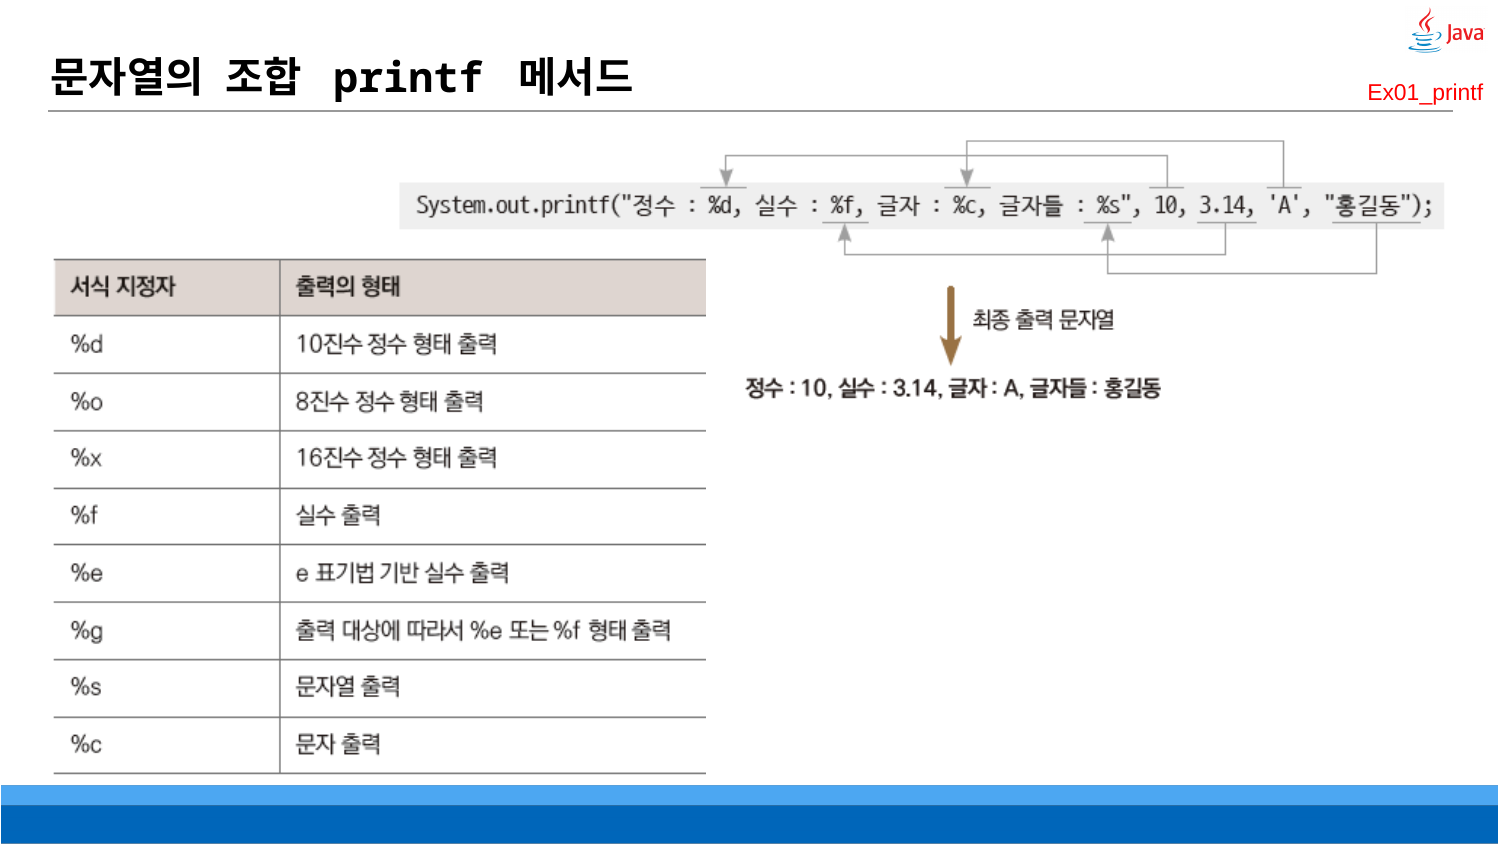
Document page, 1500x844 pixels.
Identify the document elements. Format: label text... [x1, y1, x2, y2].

text_box Ex01_printf [1006, 58, 1499, 121]
picture [0, 785, 1500, 844]
picture [47, 126, 1454, 779]
title 문자열의 조합 printf 메서드 [35, 35, 1269, 117]
picture [1405, 6, 1488, 53]
